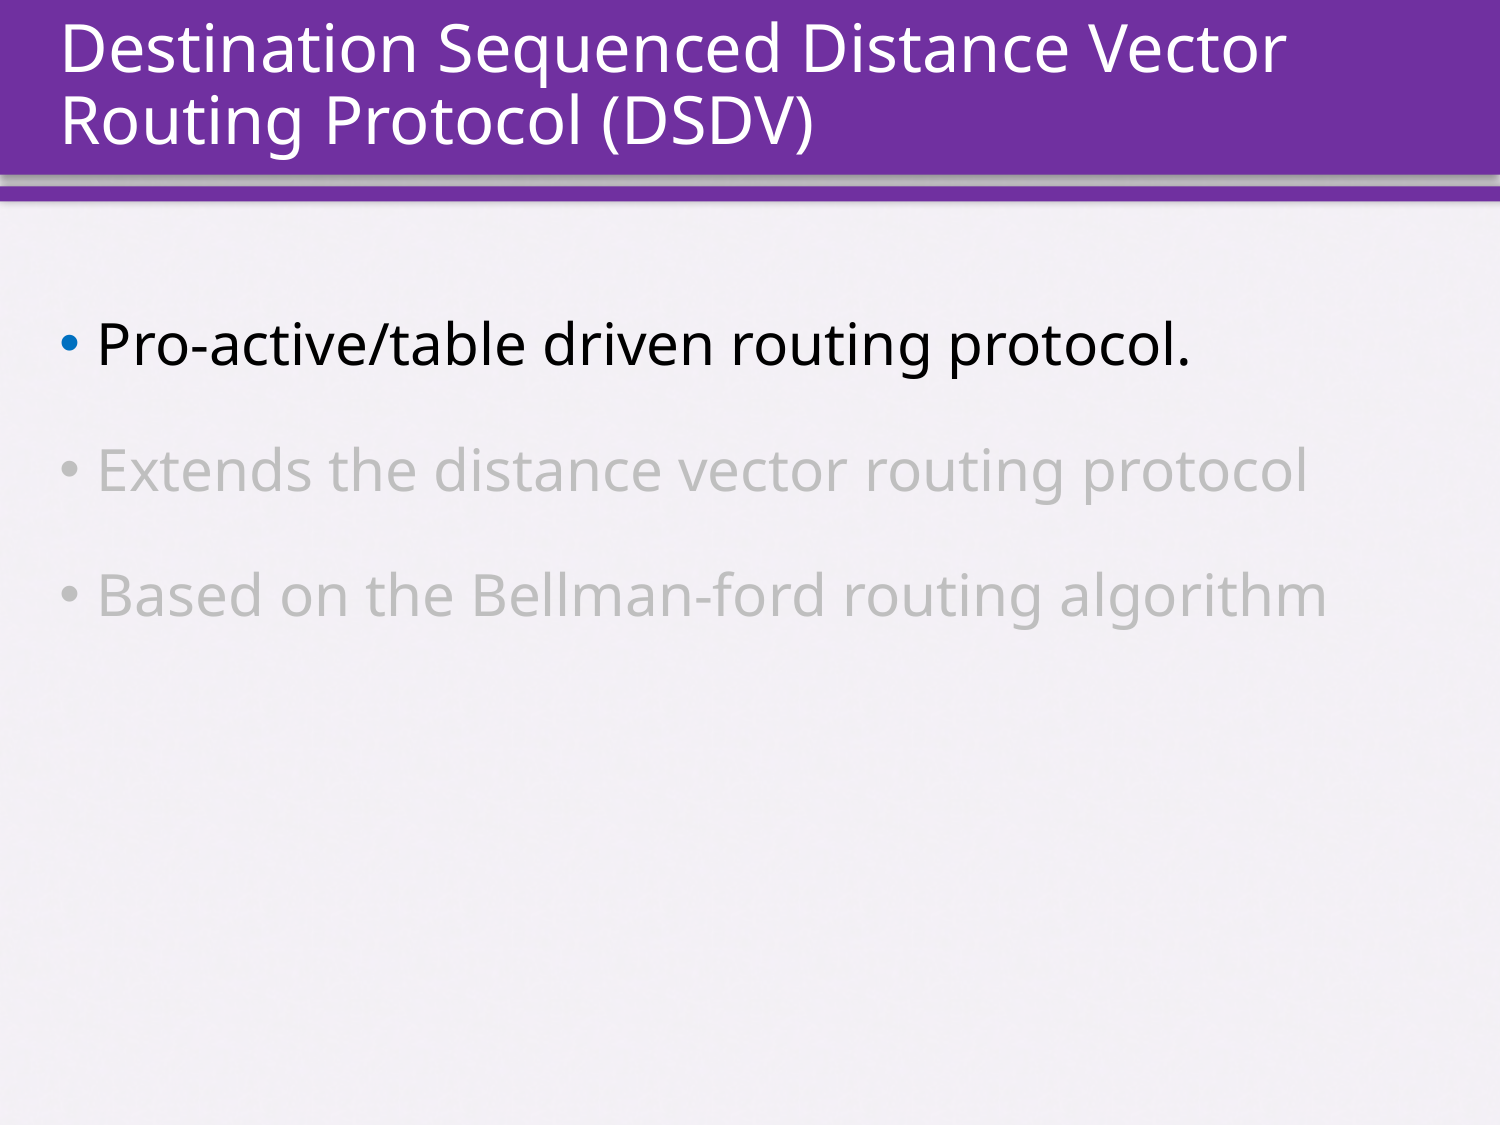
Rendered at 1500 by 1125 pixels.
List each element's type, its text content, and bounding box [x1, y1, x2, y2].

title Destination Sequenced Distance Vector Routing Protocol (DSDV) [44, 0, 1464, 175]
list Pro-active/table driven routing protocol. Extends the distance vector routing protocol Based on the Bellman-ford routing algorithm [44, 265, 1464, 1094]
